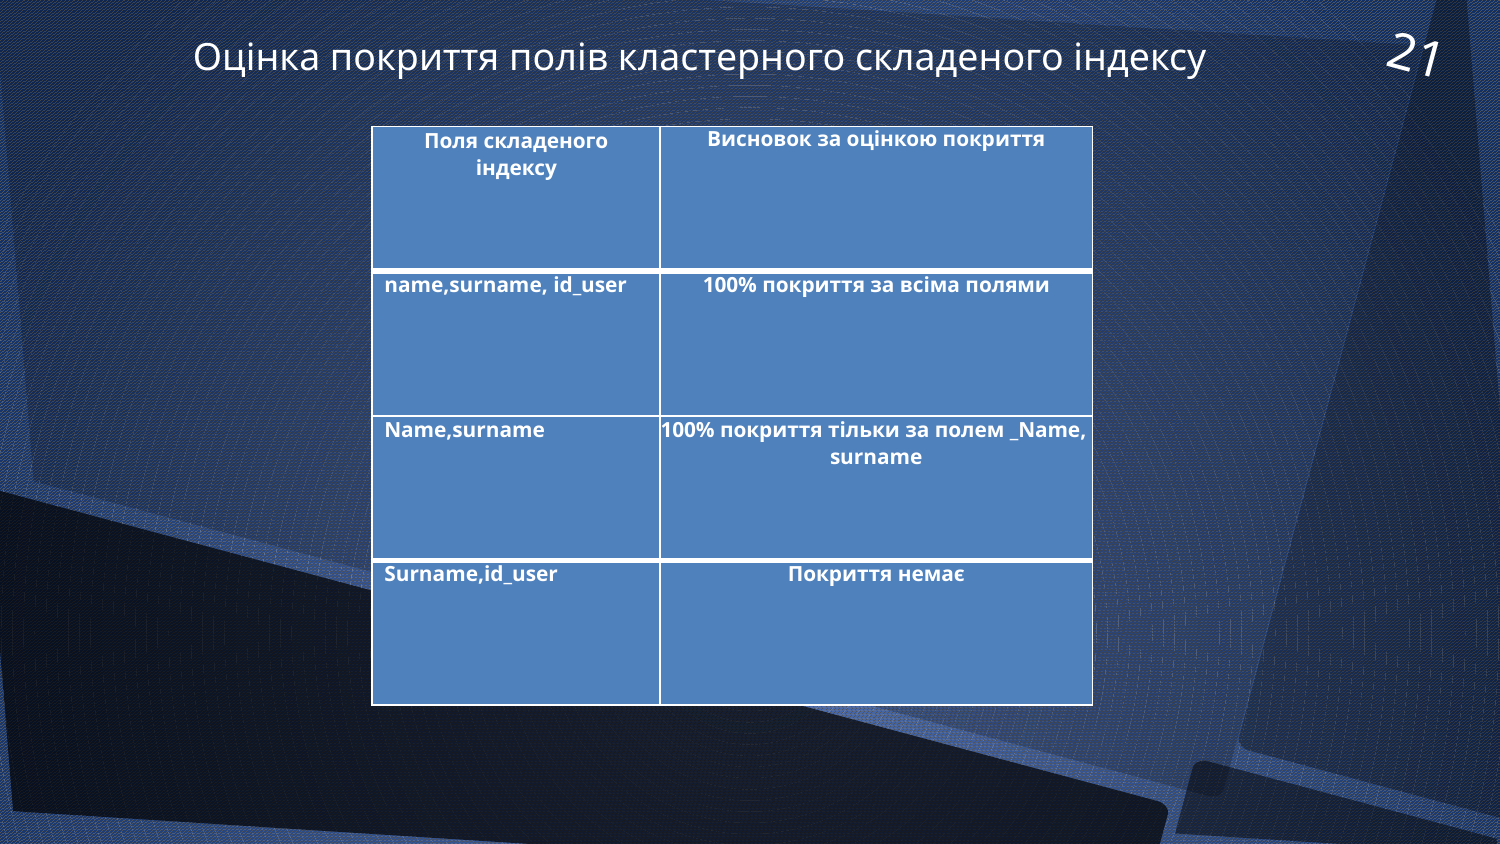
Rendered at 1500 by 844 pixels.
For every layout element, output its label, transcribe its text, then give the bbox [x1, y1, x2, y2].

slide_number 21 [1353, 20, 1479, 95]
text_box Оцінка покриття полів кластерного складеного індексу [178, 25, 1222, 86]
table_cell 100% покриття тільки за полем _Name, surname [661, 417, 1092, 558]
table_cell Name,surname [373, 417, 659, 558]
table_cell Покриття немає [661, 563, 1092, 704]
table_header Поля складеного індексу [373, 127, 659, 268]
table_cell Surname,id_user [373, 563, 659, 704]
table_cell name,surname, id_user [373, 274, 659, 415]
table_cell 100% покриття за всіма полями [661, 274, 1092, 415]
table_header Висновок за оцінкою покриття [661, 127, 1092, 268]
